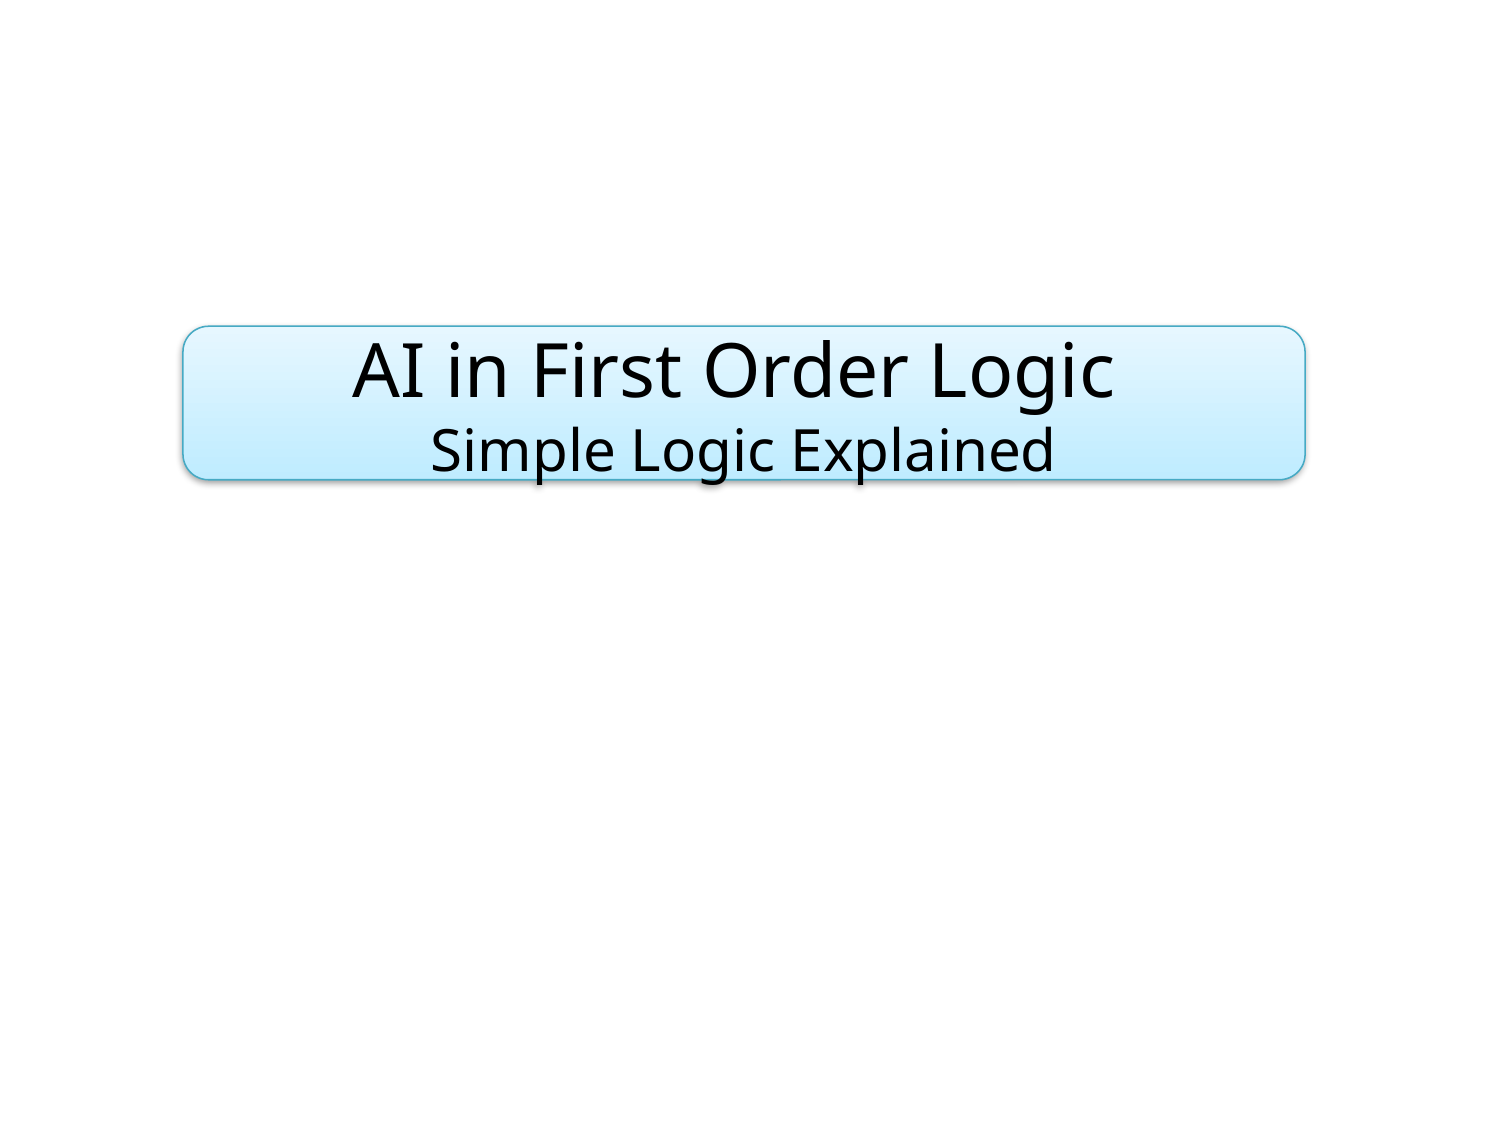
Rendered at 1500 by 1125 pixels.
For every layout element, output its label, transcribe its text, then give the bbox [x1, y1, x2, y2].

text_box AI in First Order Logic Simple Logic Explained [182, 325, 1306, 481]
